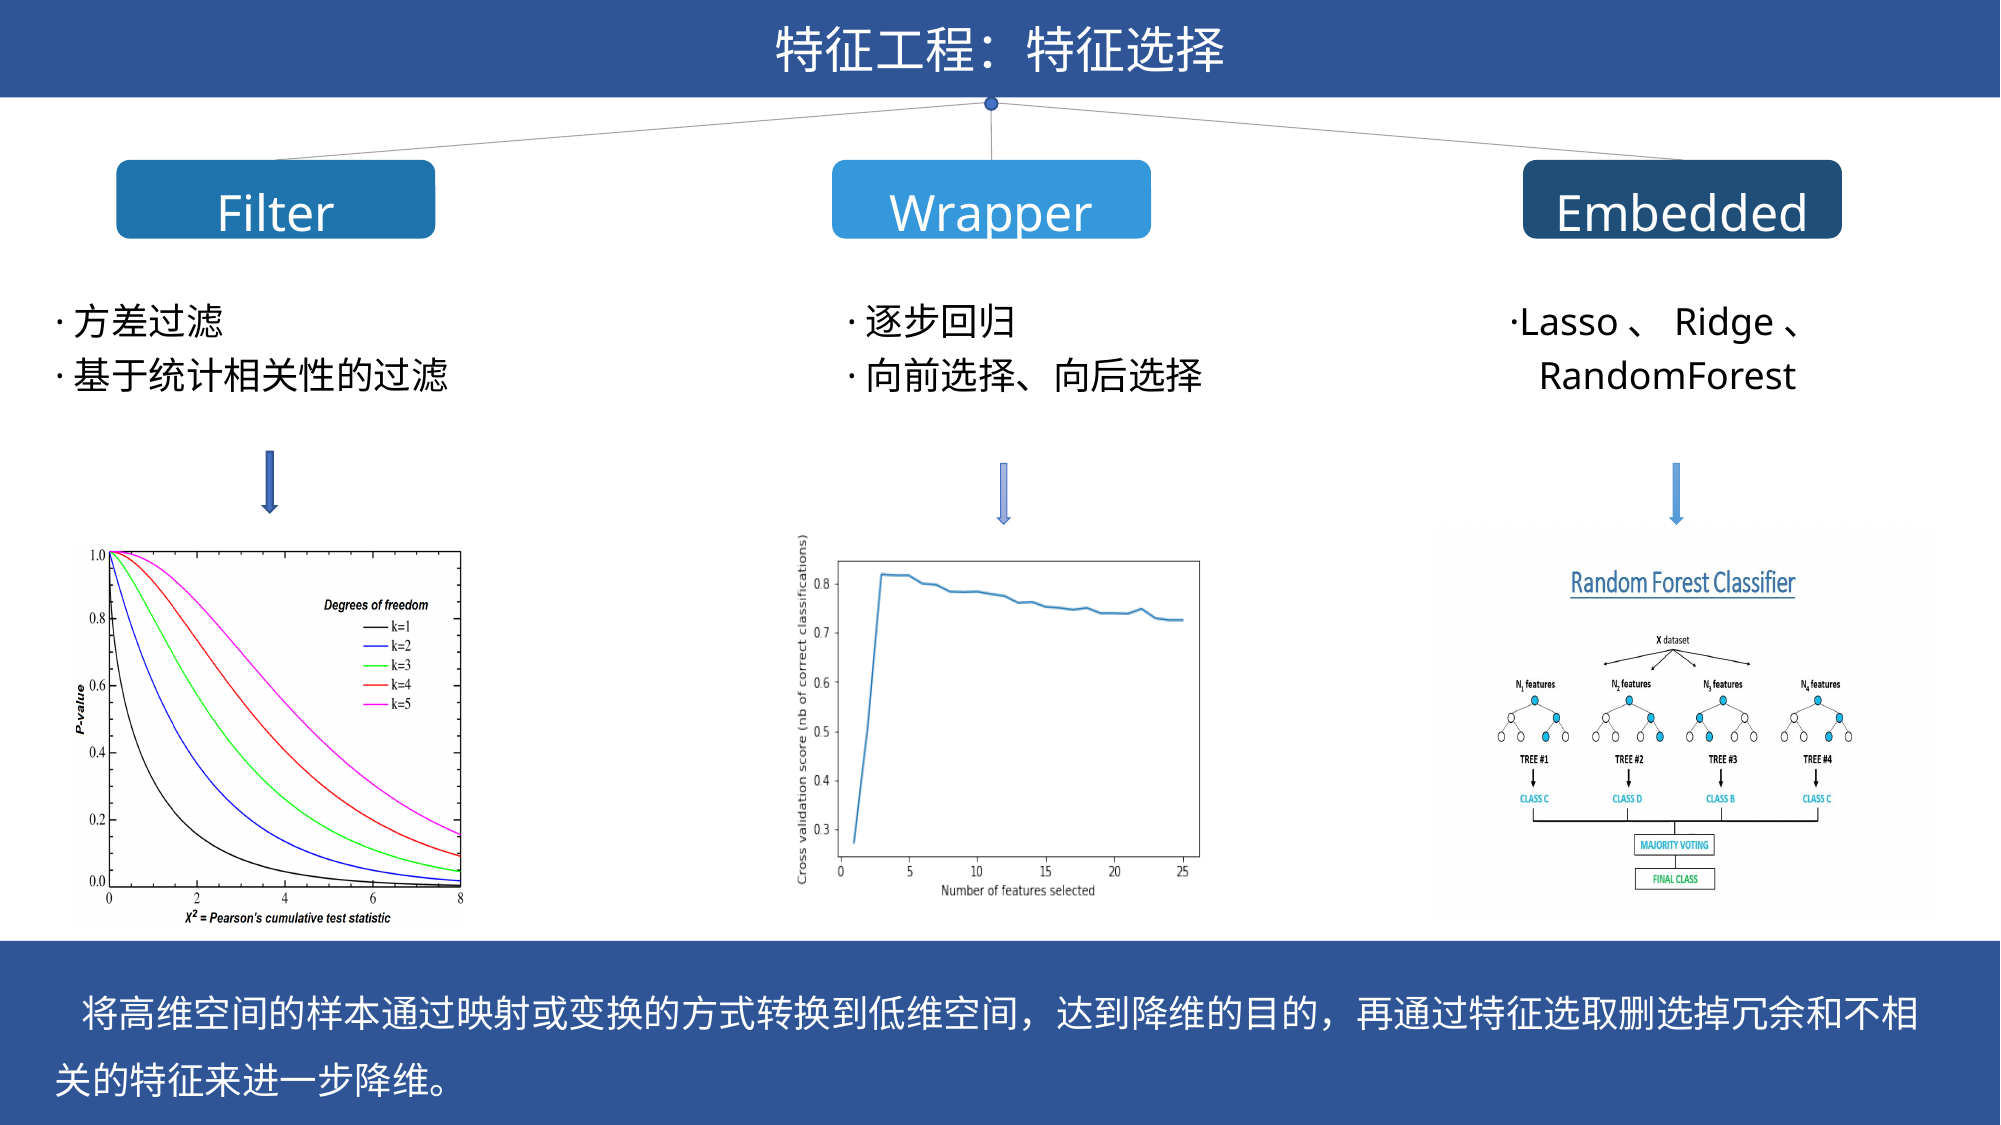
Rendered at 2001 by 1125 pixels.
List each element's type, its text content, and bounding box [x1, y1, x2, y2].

text_box Wrapper [831, 158, 1153, 240]
text_box Filter [115, 158, 437, 240]
text_box [984, 96, 999, 111]
text_box ·方差过滤 ·基于统计相关性的过滤 [40, 282, 516, 405]
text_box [275, 102, 988, 160]
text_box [990, 102, 1683, 160]
text_box [261, 450, 279, 514]
text_box 特征工程：特征选择 [0, 0, 2000, 98]
text_box ·逐步回归 ·向前选择、向后选择 [832, 282, 1245, 405]
text_box [1668, 462, 1684, 524]
text_box ·Lasso、Ridge、 RandomForest [1494, 282, 1871, 405]
picture [1431, 524, 1934, 920]
picture [790, 524, 1210, 908]
text_box [996, 462, 1012, 524]
text_box [0, 940, 2000, 1125]
text_box Embedded [1522, 158, 1844, 240]
picture [74, 547, 465, 926]
text_box 将高维空间的样本通过映射或变换的方式转换到低维空间，达到降维的目的，再通过特征选取删选掉冗余和不相关的特征来进一步降维。 [40, 959, 1960, 1110]
